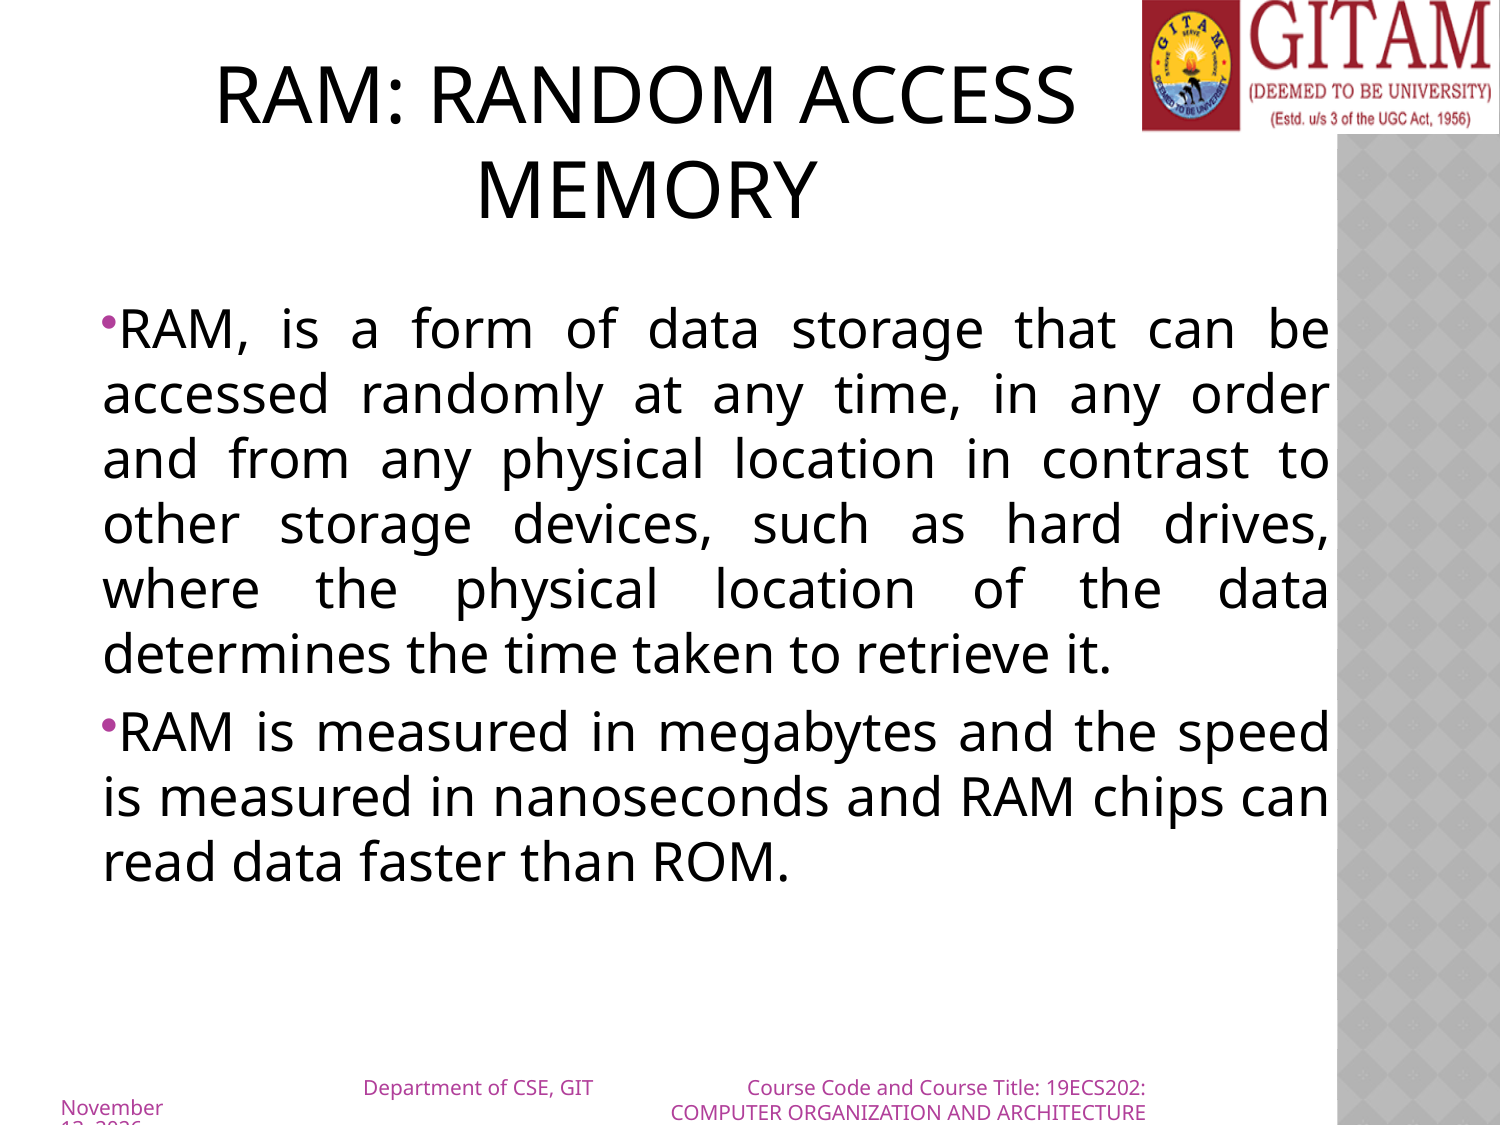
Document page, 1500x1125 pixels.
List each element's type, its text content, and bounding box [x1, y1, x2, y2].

list RAM, is a form of data storage that can be accessed randomly at any time, in any order and from any physical location in contrast to other storage devices, such as hard drives, where the physical location of the data determines the time taken to retrieve it. RAM is measured in megabytes and the speed is measured in nanoseconds and RAM chips can read data faster than ROM. [87, 287, 1348, 1001]
picture [1142, 0, 1500, 134]
title RAM: Random access Memory [62, 125, 1230, 235]
footer Department of CSE, GIT Course Code and Course Title: 19ECS202: COMPUTER ORGANIZATION AND ARCHITECTURE [238, 1067, 1161, 1125]
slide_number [45, 1063, 194, 1123]
